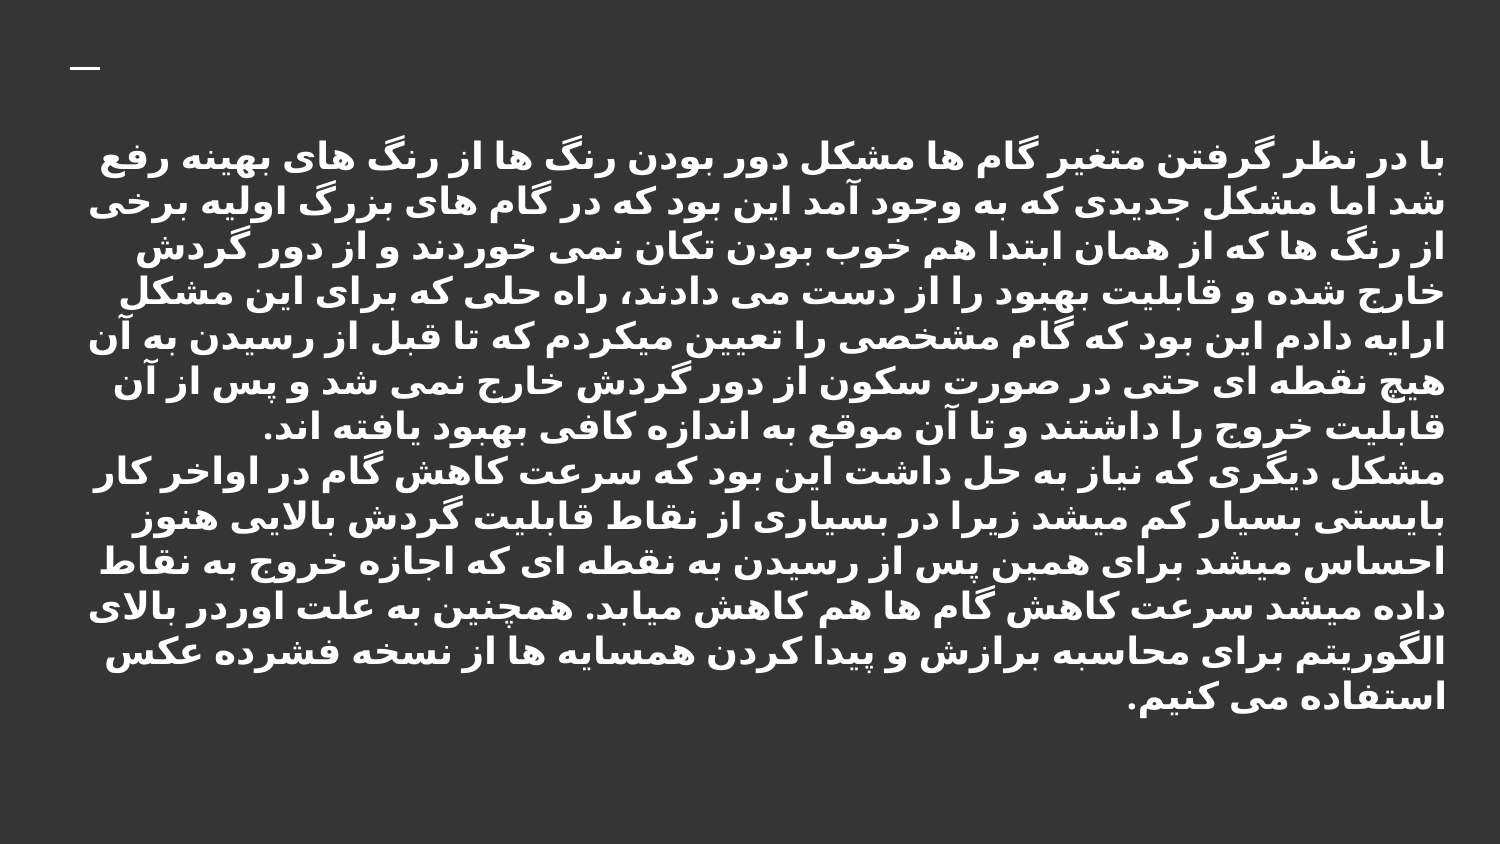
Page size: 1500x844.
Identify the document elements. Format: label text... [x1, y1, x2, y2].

title با در نظر گرفتن متغیر گام ها مشکل دور بودن رنگ ها از رنگ های بهینه رفع شد اما مشکل جدیدی که به وجود آمد این بود که در گام های بزرگ اولیه برخی از رنگ ها که از همان ابتدا هم خوب بودن تکان نمی خوردند و از دور گردش خارج شده و قابلیت بهبود را از دست می دادند، راه حلی که برای این مشکل ارایه دادم این بود که گام مشخصی را تعیین میکردم که تا قبل از رسیدن به آن هیچ نقطه ای حتی در صورت سکون از دور گردش خارج نمی شد و پس از آن قابلیت خروج را داشتند و تا آن موقع به اندازه کافی بهبود یافته اند. مشکل دیگری که نیاز به حل داشت این بود که سرعت کاهش گام در اواخر کار بایستی بسیار کم میشد زیرا در بسیاری از نقاط قابلیت گردش بالایی هنوز احساس میشد برای همین پس از رسیدن به نقطه ای که اجازه خروج به نقاط داده میشد سرعت کاهش گام ها هم کاهش میابد. همچنین به علت اوردر بالای الگوریتم برای محاسبه برازش و پیدا کردن همسایه ها از نسخه فشرده عکس استفاده می کنیم. [46, 116, 1463, 746]
